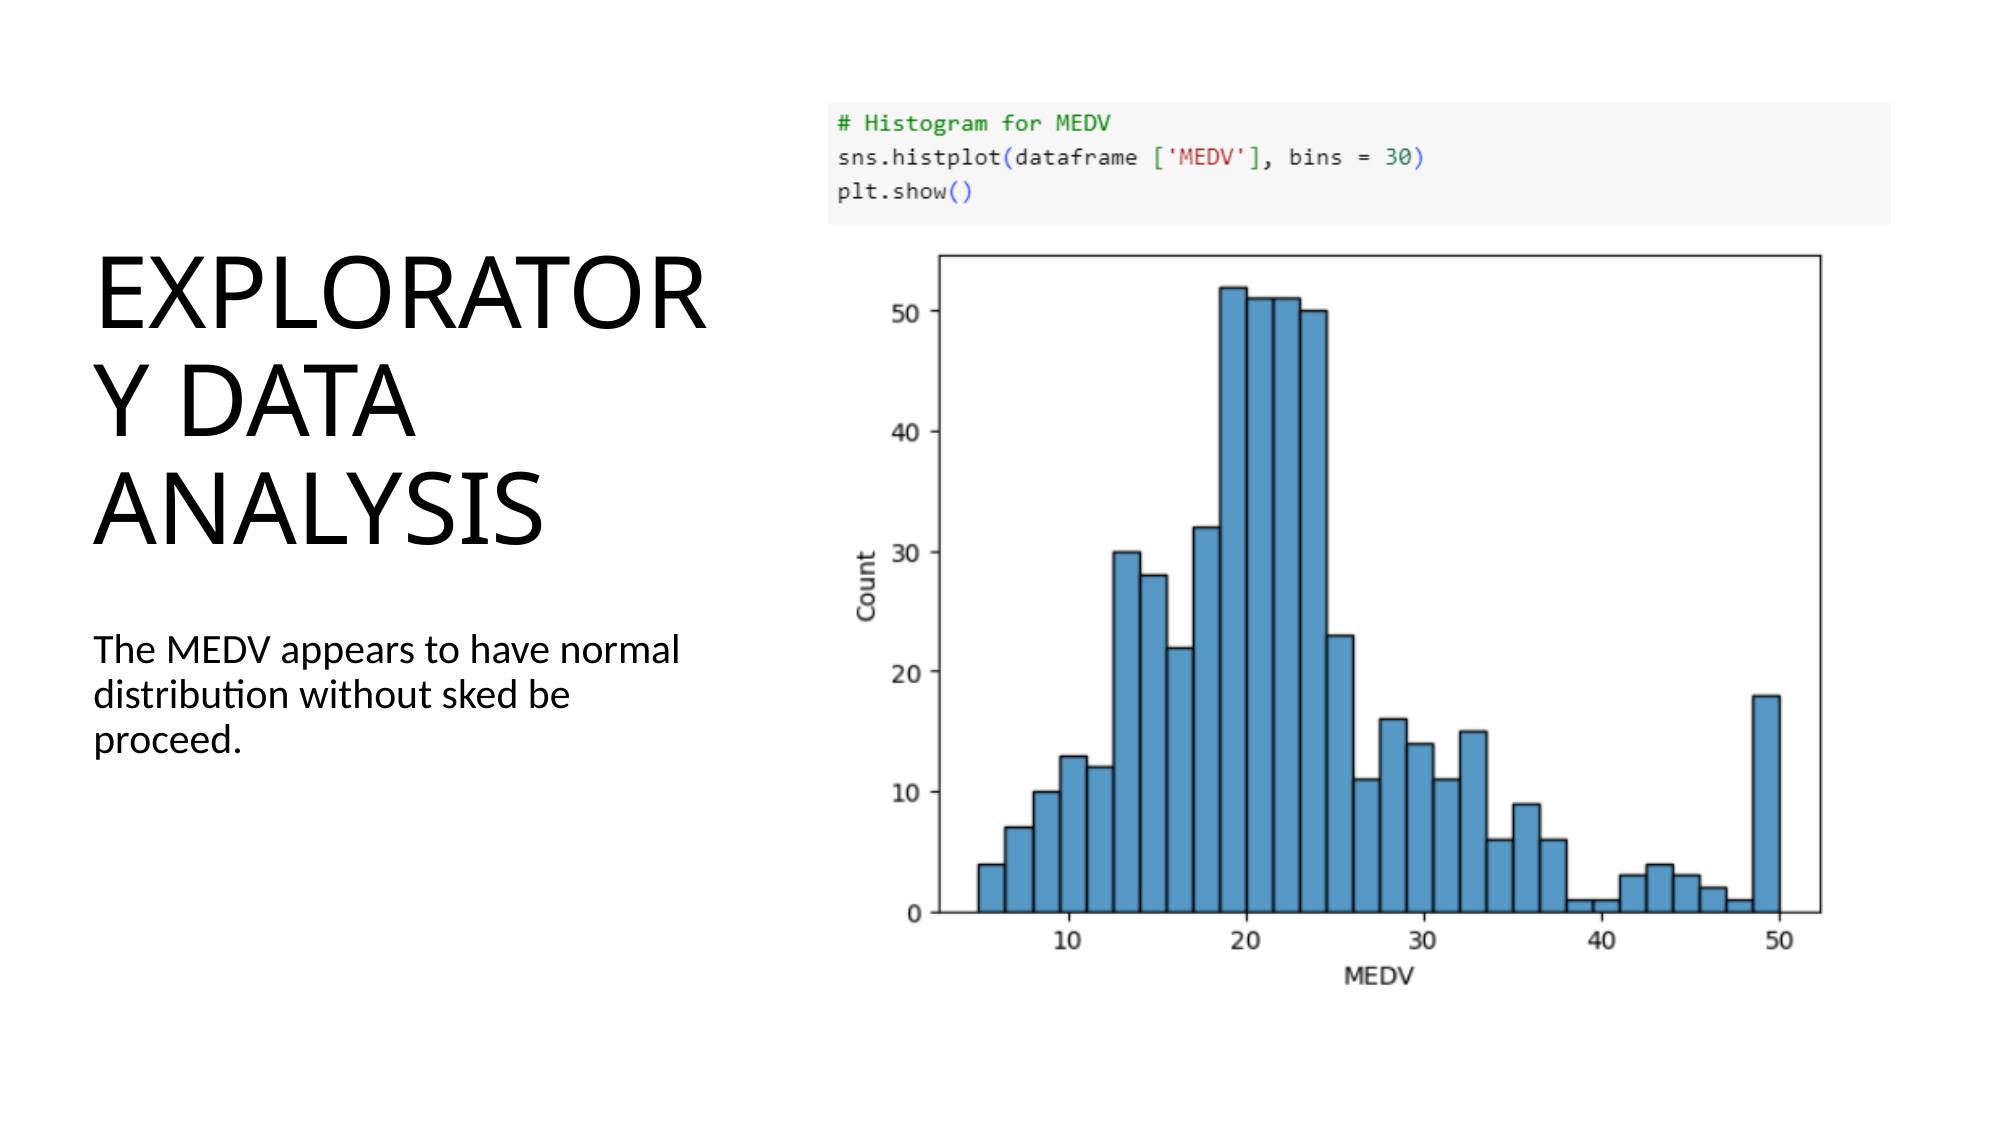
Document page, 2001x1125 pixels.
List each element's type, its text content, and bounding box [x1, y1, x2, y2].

title EXPLORATORY DATA ANALYSIS [78, 184, 739, 574]
list The MEDV appears to have normal distribution without sked be proceed. [78, 619, 724, 998]
picture [828, 102, 1891, 998]
